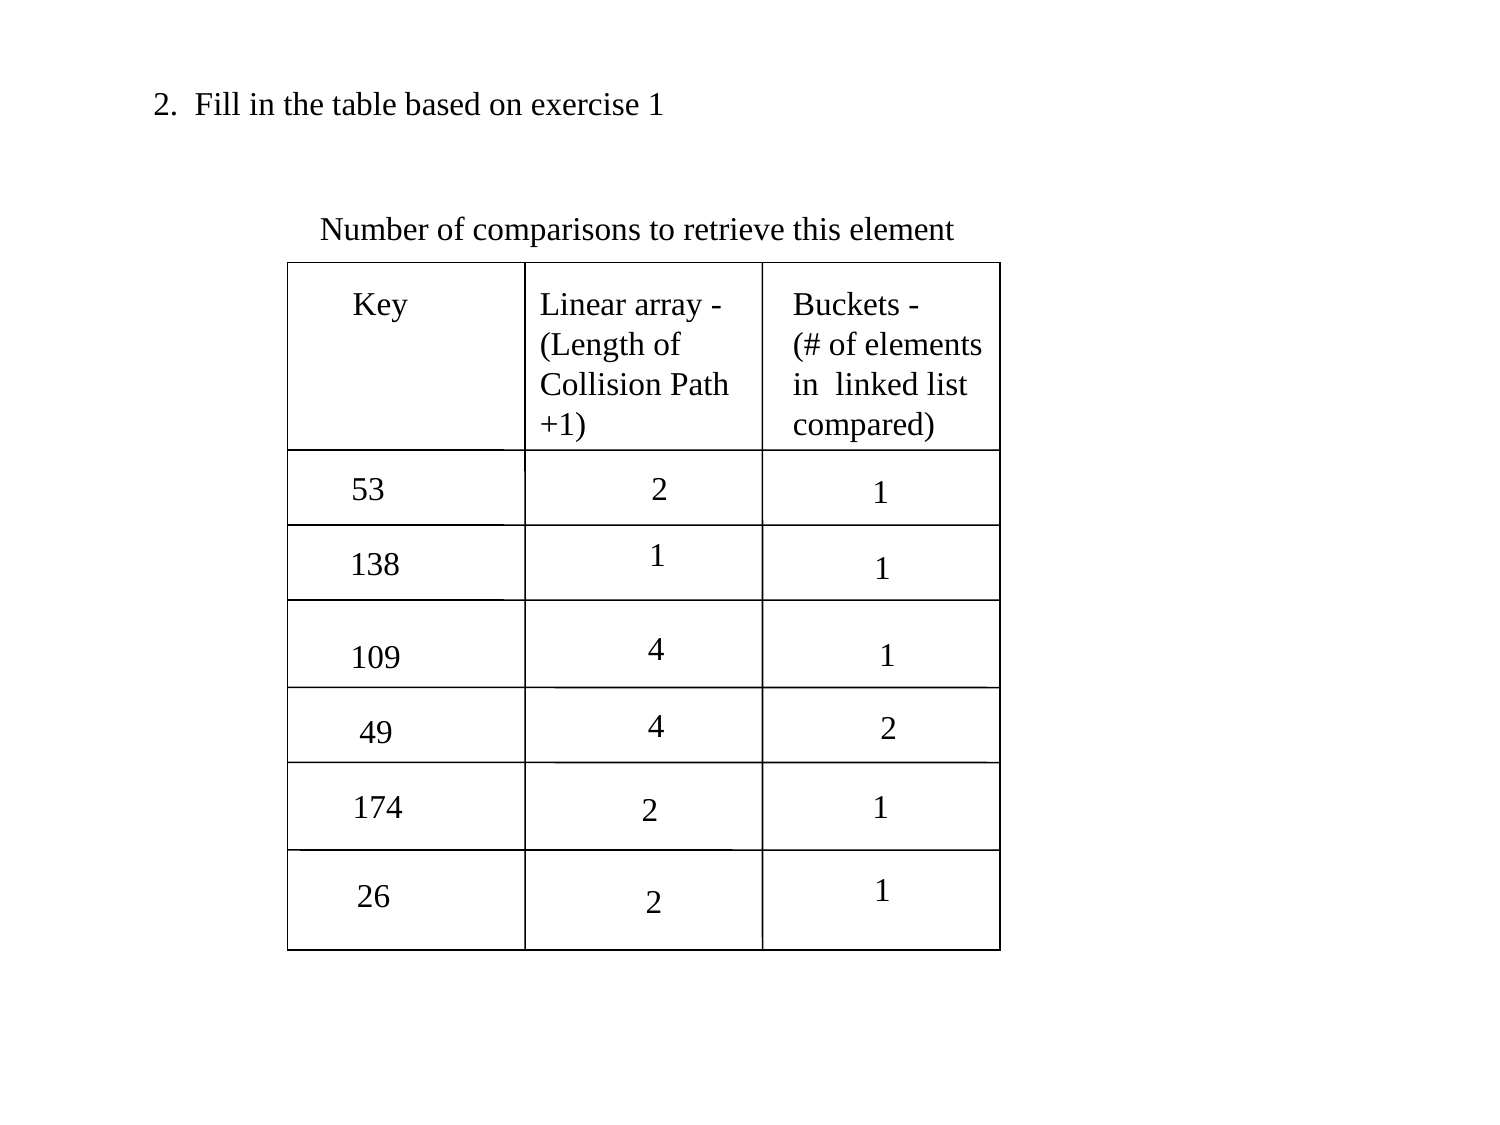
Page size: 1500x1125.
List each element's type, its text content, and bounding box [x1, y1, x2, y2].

text_box 4 [577, 619, 735, 675]
text_box 1 [802, 778, 960, 833]
text_box [763, 688, 1000, 762]
text_box 1 [579, 526, 737, 581]
text_box 2 [575, 872, 733, 928]
text_box Key [337, 274, 424, 330]
text_box [763, 763, 1000, 850]
text_box [763, 262, 999, 274]
text_box [287, 601, 525, 687]
text_box [526, 601, 762, 687]
text_box [763, 601, 1000, 687]
text_box 26 [342, 867, 672, 922]
text_box [287, 526, 525, 600]
text_box 109 [335, 628, 516, 683]
text_box 4 [577, 697, 735, 752]
text_box [287, 763, 525, 950]
text_box [763, 526, 1000, 600]
text_box 2 [571, 781, 729, 836]
text_box 1 [804, 538, 962, 594]
text_box 53 2 [336, 460, 684, 515]
text_box Linear array - (Length of Collision Path +1) [525, 274, 778, 450]
text_box [526, 851, 762, 950]
text_box [526, 451, 762, 525]
text_box [526, 688, 762, 762]
text_box 1 [804, 860, 962, 916]
text_box [763, 851, 1000, 950]
text_box 2. Fill in the table based on exercise 1 [138, 74, 681, 130]
text_box [526, 763, 762, 850]
text_box 49 [344, 703, 664, 758]
text_box 2 [810, 698, 968, 754]
text_box 138 [335, 535, 416, 590]
text_box 1 [808, 625, 966, 680]
text_box 174 [337, 778, 418, 833]
text_box [763, 451, 1000, 525]
text_box [287, 451, 525, 525]
text_box Number of comparisons to retrieve this element [305, 199, 971, 255]
text_box [287, 688, 525, 762]
text_box 1 [802, 463, 960, 518]
text_box [526, 262, 762, 274]
text_box Buckets - (# of elements in linked list compared) [778, 274, 999, 450]
text_box [287, 262, 525, 450]
text_box [526, 526, 762, 600]
